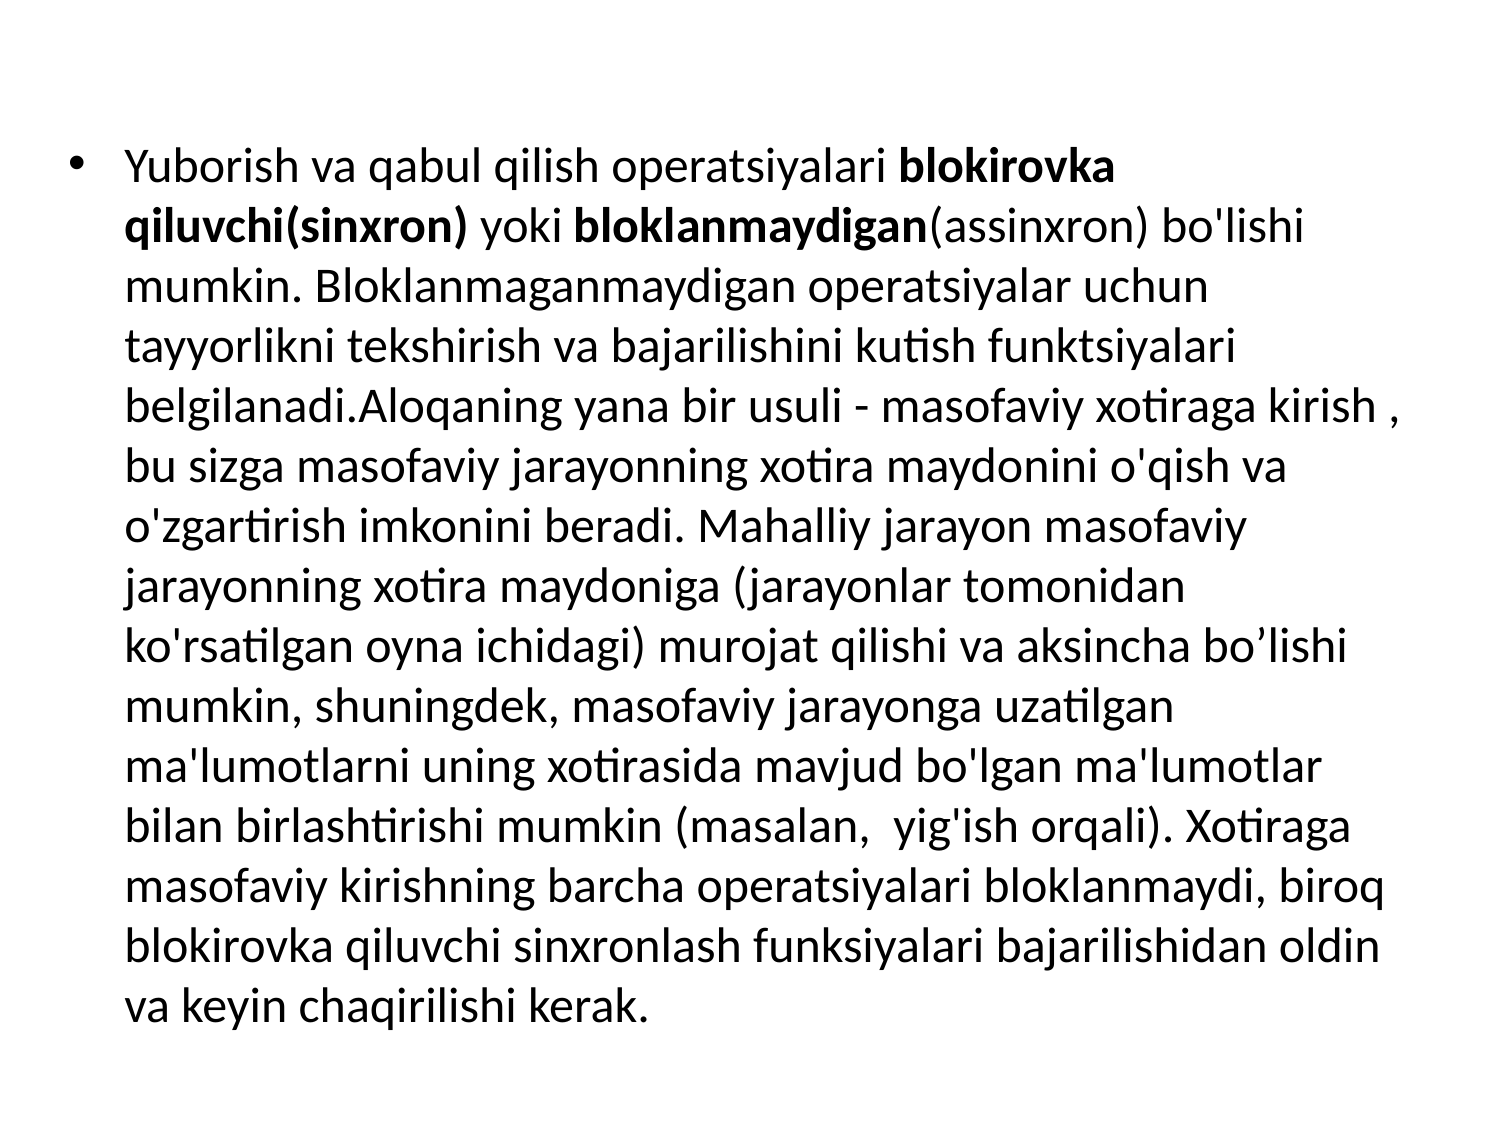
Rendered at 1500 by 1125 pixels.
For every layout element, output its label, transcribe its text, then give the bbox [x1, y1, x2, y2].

list Yuborish va qabul qilish operatsiyalari blokirovka qiluvchi(sinxron) yoki bloklanmaydigan(assinxron) bo'lishi mumkin. Bloklanmaganmaydigan operatsiyalar uchun tayyorlikni tekshirish va bajarilishini kutish funktsiyalari belgilanadi.Aloqaning yana bir usuli - masofaviy xotiraga kirish , bu sizga masofaviy jarayonning xotira maydonini o'qish va o'zgartirish imkonini beradi. Mahalliy jarayon masofaviy jarayonning xotira maydoniga (jarayonlar tomonidan ko'rsatilgan oyna ichidagi) murojat qilishi va aksincha bo’lishi mumkin, shuningdek, masofaviy jarayonga uzatilgan ma'lumotlarni uning xotirasida mavjud bo'lgan ma'lumotlar bilan birlashtirishi mumkin (masalan, yig'ish orqali). Xotiraga masofaviy kirishning barcha operatsiyalari bloklanmaydi, biroq blokirovka qiluvchi sinxronlash funksiyalari bajarilishidan oldin va keyin chaqirilishi kerak. [53, 54, 1424, 1055]
